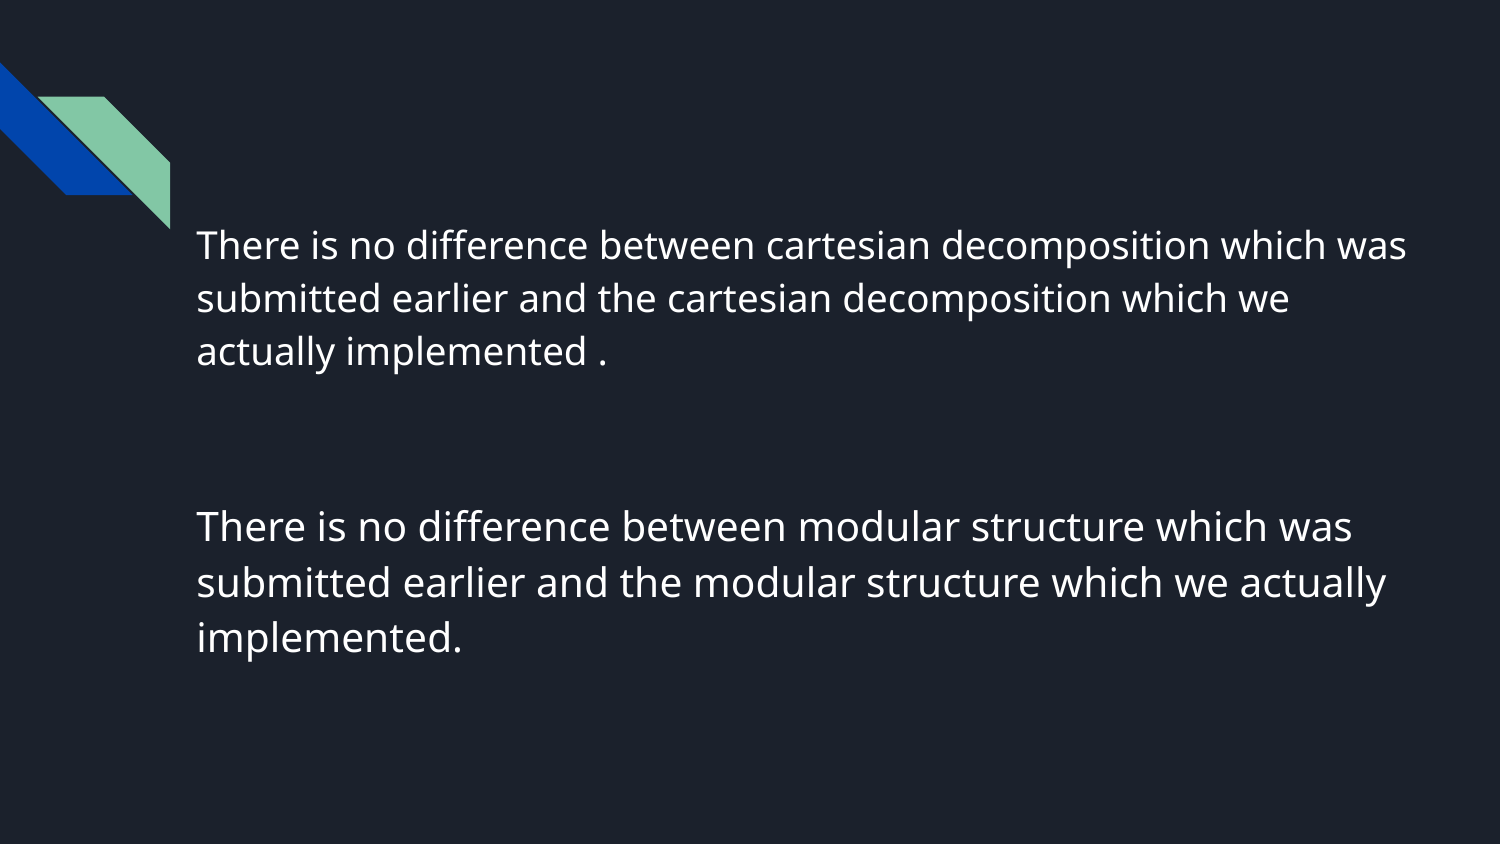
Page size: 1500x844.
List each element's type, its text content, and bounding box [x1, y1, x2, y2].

list There is no difference between cartesian decomposition which was submitted earlier and the cartesian decomposition which we actually implemented . There is no difference between modular structure which was submitted earlier and the modular structure which we actually implemented. [181, 198, 1447, 697]
